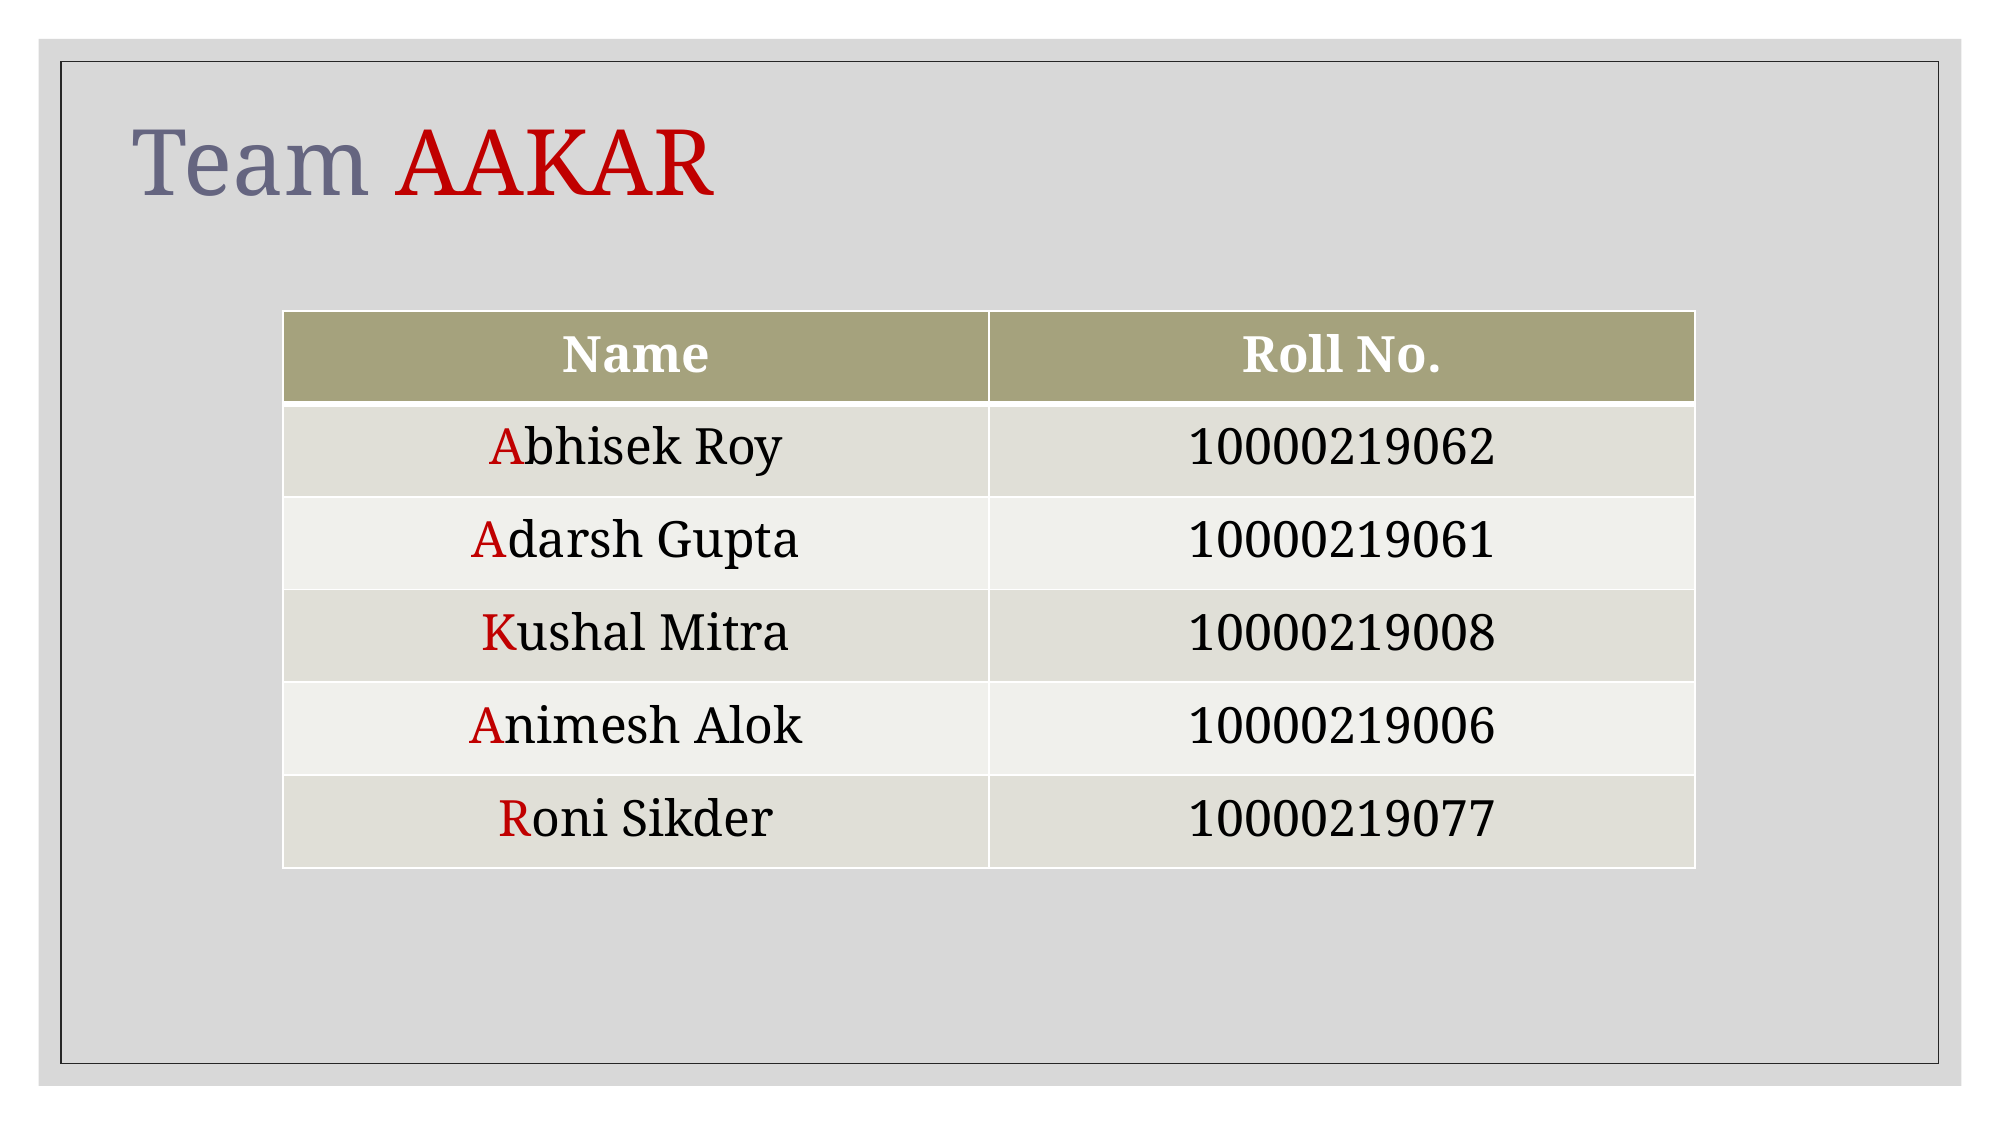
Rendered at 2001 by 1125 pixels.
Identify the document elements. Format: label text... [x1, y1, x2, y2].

table_header Roll No. [990, 312, 1694, 401]
table_cell Kushal Mitra [284, 590, 988, 681]
table_cell Roni Sikder [284, 776, 988, 867]
table_cell 10000219008 [990, 590, 1694, 681]
table_cell 10000219062 [990, 407, 1694, 496]
table_cell 10000219006 [990, 683, 1694, 774]
table_cell 10000219061 [990, 498, 1694, 589]
table_cell 10000219077 [990, 776, 1694, 867]
text_box Team AAKAR [93, 96, 1094, 222]
table_cell Adarsh Gupta [284, 498, 988, 589]
table_cell Abhisek Roy [284, 407, 988, 496]
table_header Name [284, 312, 988, 401]
table_cell Animesh Alok [284, 683, 988, 774]
